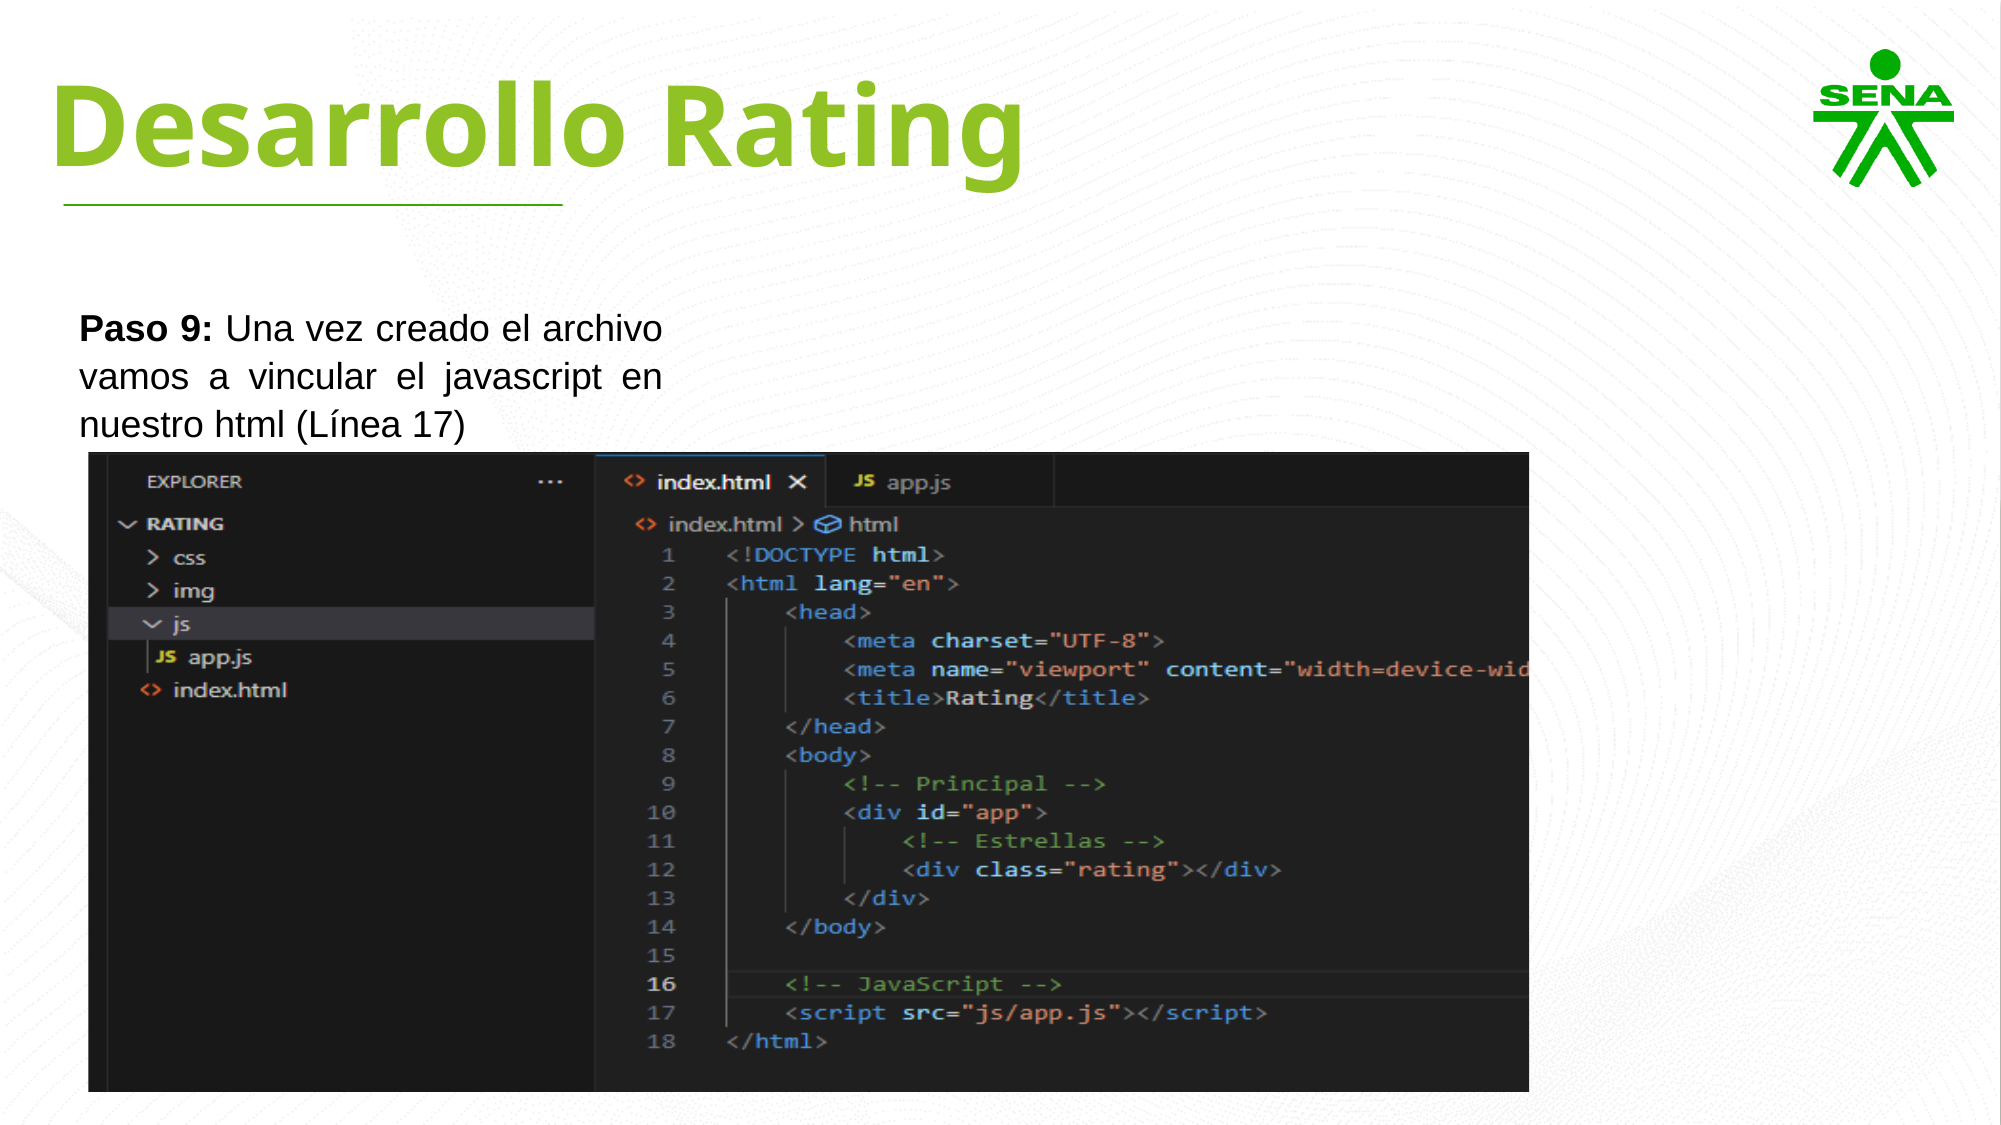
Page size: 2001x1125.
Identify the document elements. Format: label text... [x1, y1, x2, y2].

text_box Paso 9: Una vez creado el archivo vamos a vincular el javascript en nuestro html (Línea 17) [64, 293, 678, 453]
picture [0, 0, 2000, 1125]
text_box Desarrollo Rating [33, 46, 1468, 197]
